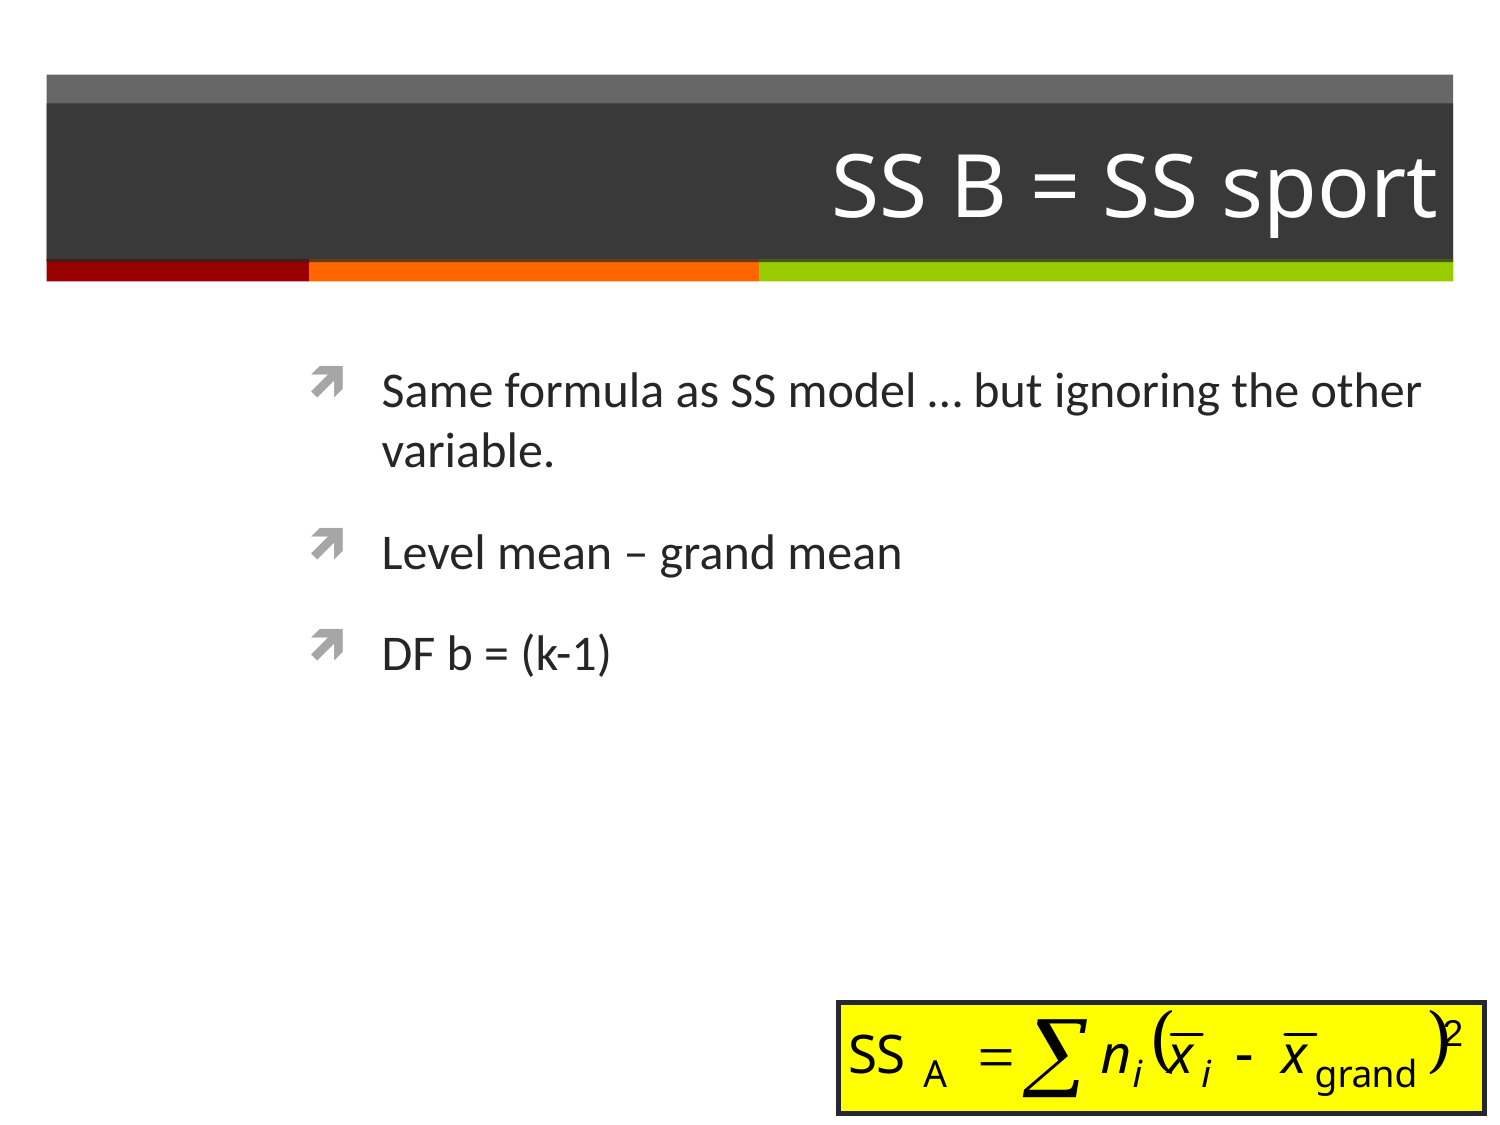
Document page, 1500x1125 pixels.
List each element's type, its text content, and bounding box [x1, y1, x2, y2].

list Same formula as SS model … but ignoring the other variable. Level mean – grand mean DF b = (k-1) [292, 350, 1454, 1005]
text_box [840, 1004, 1483, 1112]
title SS B = SS sport [46, 103, 1454, 263]
